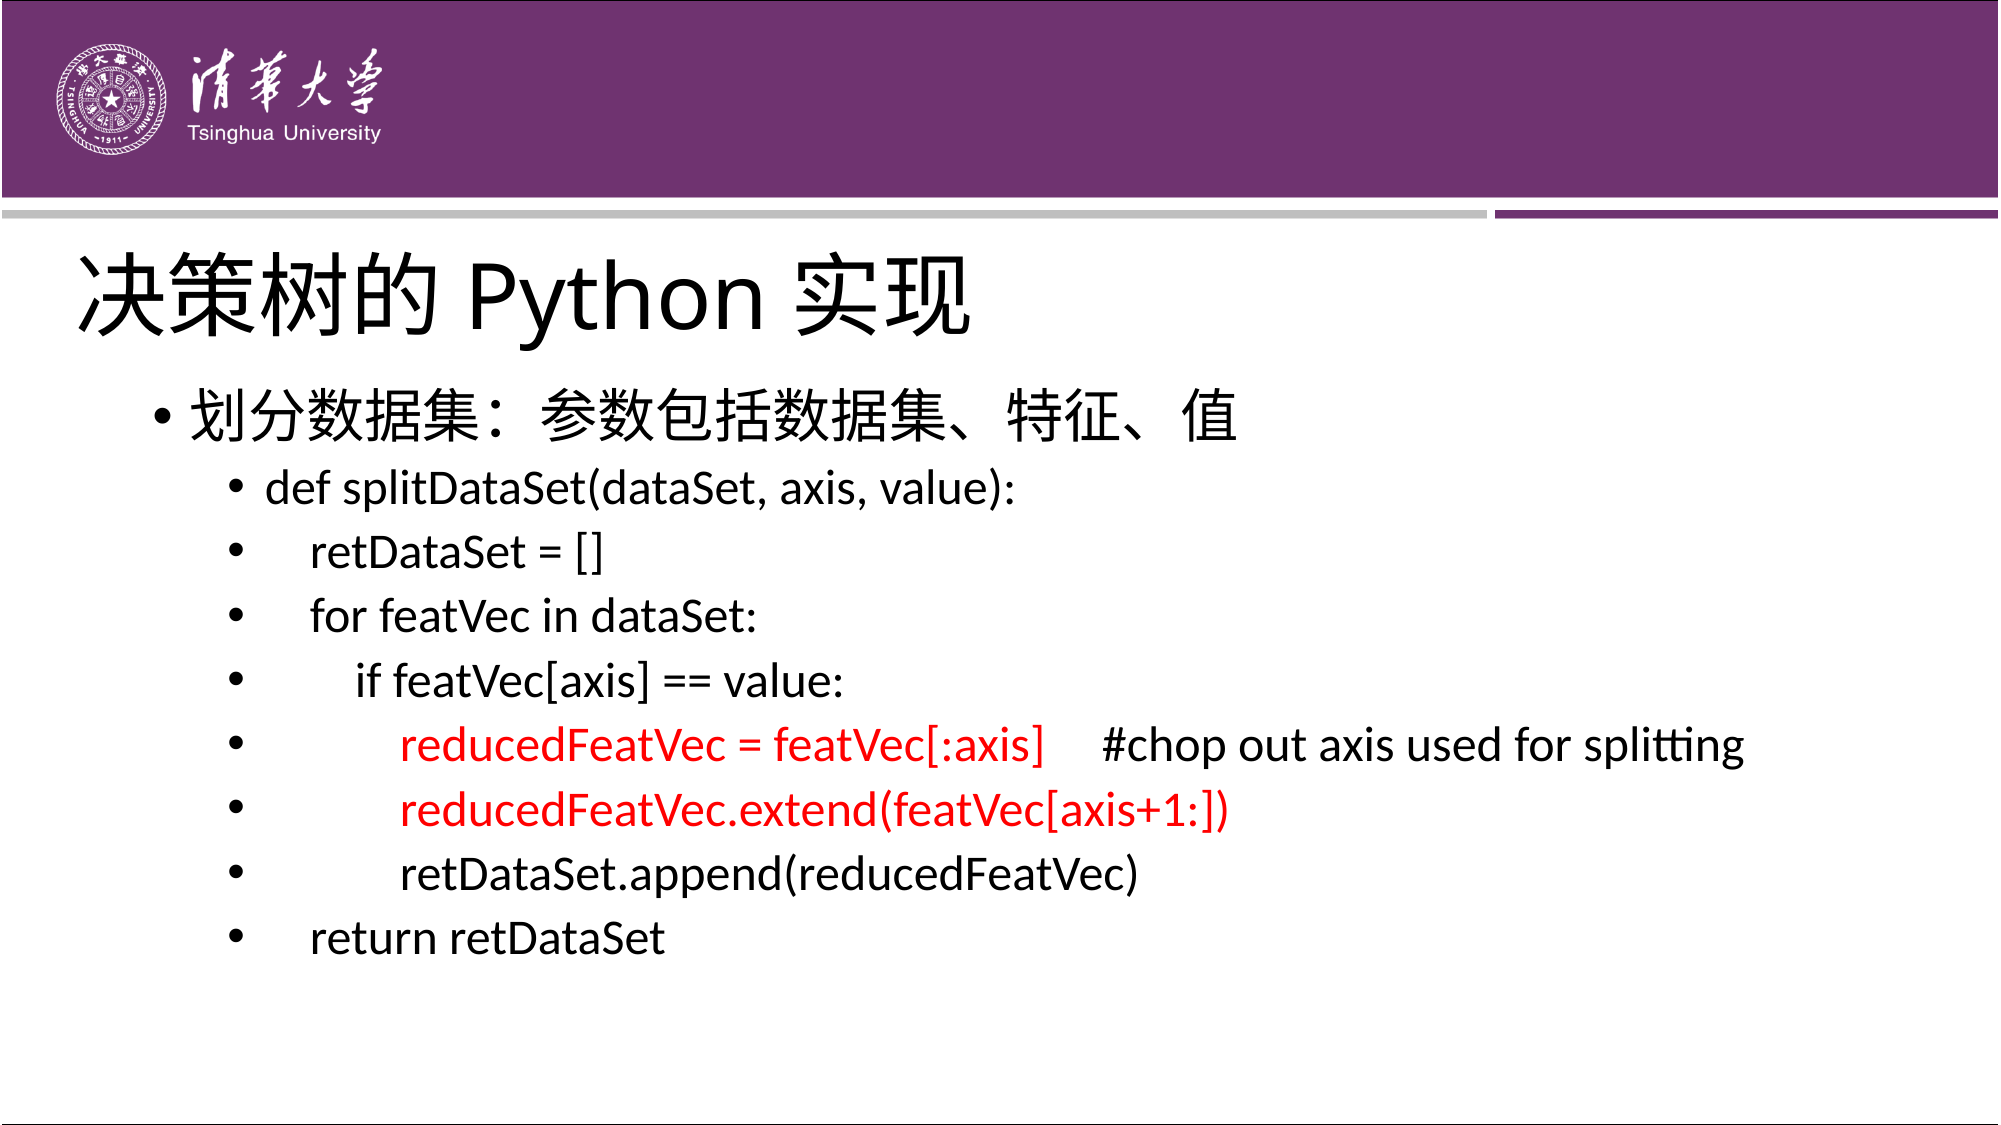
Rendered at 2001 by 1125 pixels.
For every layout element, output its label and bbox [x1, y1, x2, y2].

list [137, 380, 1863, 1094]
picture [2, 0, 1998, 1125]
text_box [60, 190, 1786, 409]
